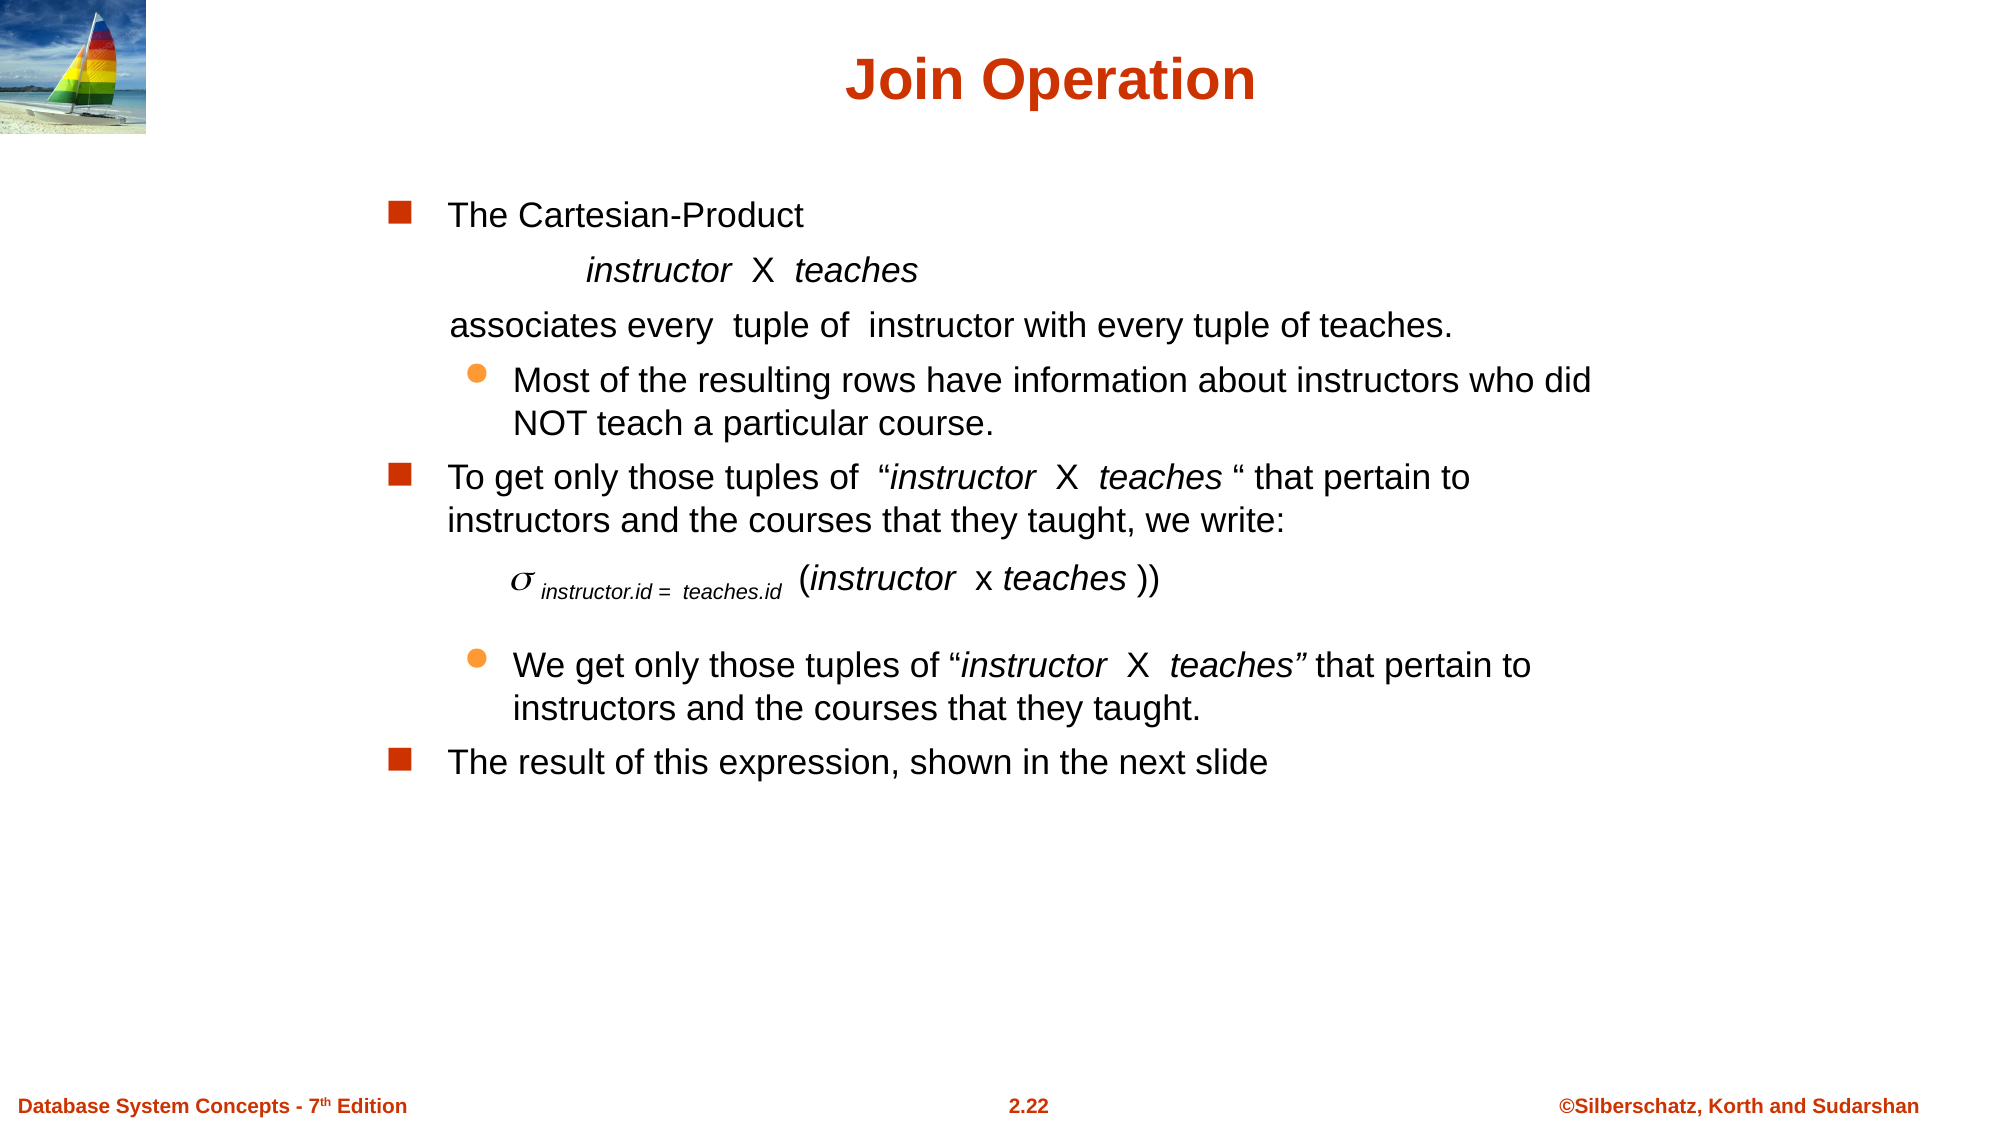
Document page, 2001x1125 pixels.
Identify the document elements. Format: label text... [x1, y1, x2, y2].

list The Cartesian-Product instructor X teaches associates every tuple of instructor with every tuple of teaches. Most of the resulting rows have information about instructors who did NOT teach a particular course. To get only those tuples of “instructor X teaches “ that pertain to instructors and the courses that they taught, we write:  instructor.id = teaches.id (instructor x teaches )) We get only those tuples of “instructor X teaches” that pertain to instructors and the courses that they taught. The result of this expression, shown in the next slide [376, 184, 1628, 950]
picture [0, 0, 146, 134]
title Join Operation [167, 18, 1935, 120]
